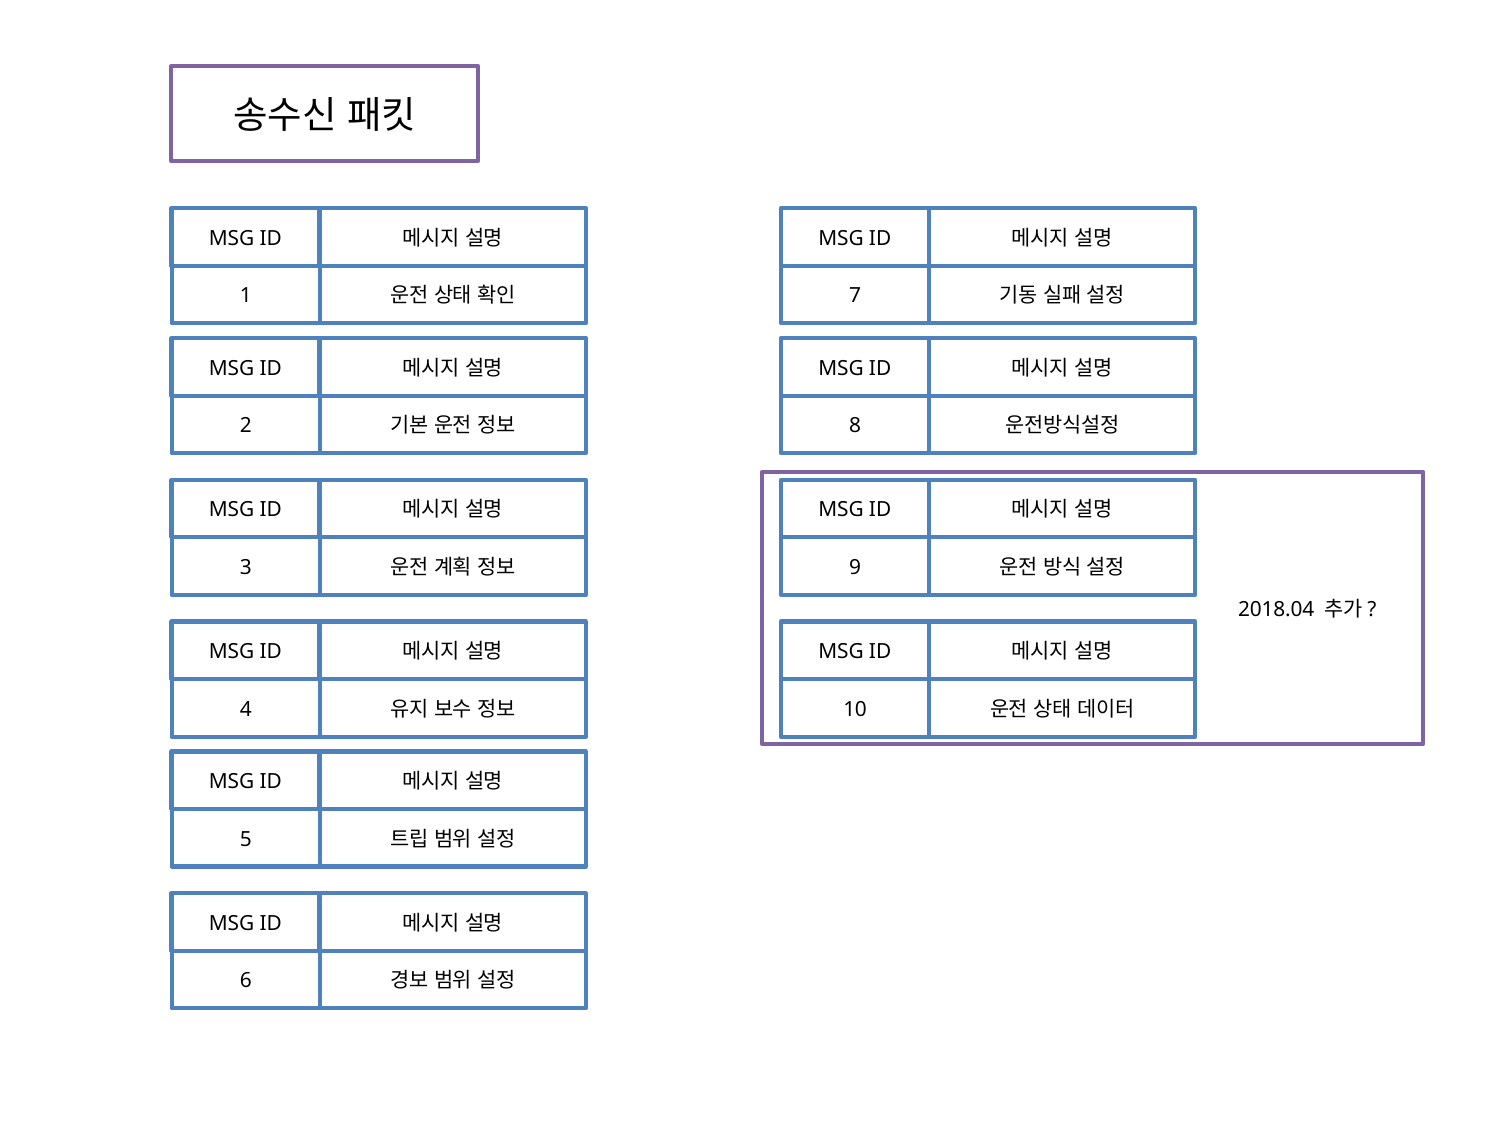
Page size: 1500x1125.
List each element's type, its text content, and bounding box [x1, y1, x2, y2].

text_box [780, 621, 1196, 737]
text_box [780, 479, 1196, 596]
text_box 2018.04 추가? [1223, 587, 1392, 628]
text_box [171, 751, 587, 867]
text_box [760, 470, 1425, 746]
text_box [780, 207, 1196, 324]
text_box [171, 207, 587, 324]
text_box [171, 479, 587, 596]
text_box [780, 337, 1196, 454]
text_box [171, 337, 587, 454]
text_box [171, 621, 587, 737]
text_box 송수신 패킷 [169, 64, 480, 163]
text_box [171, 892, 587, 1009]
